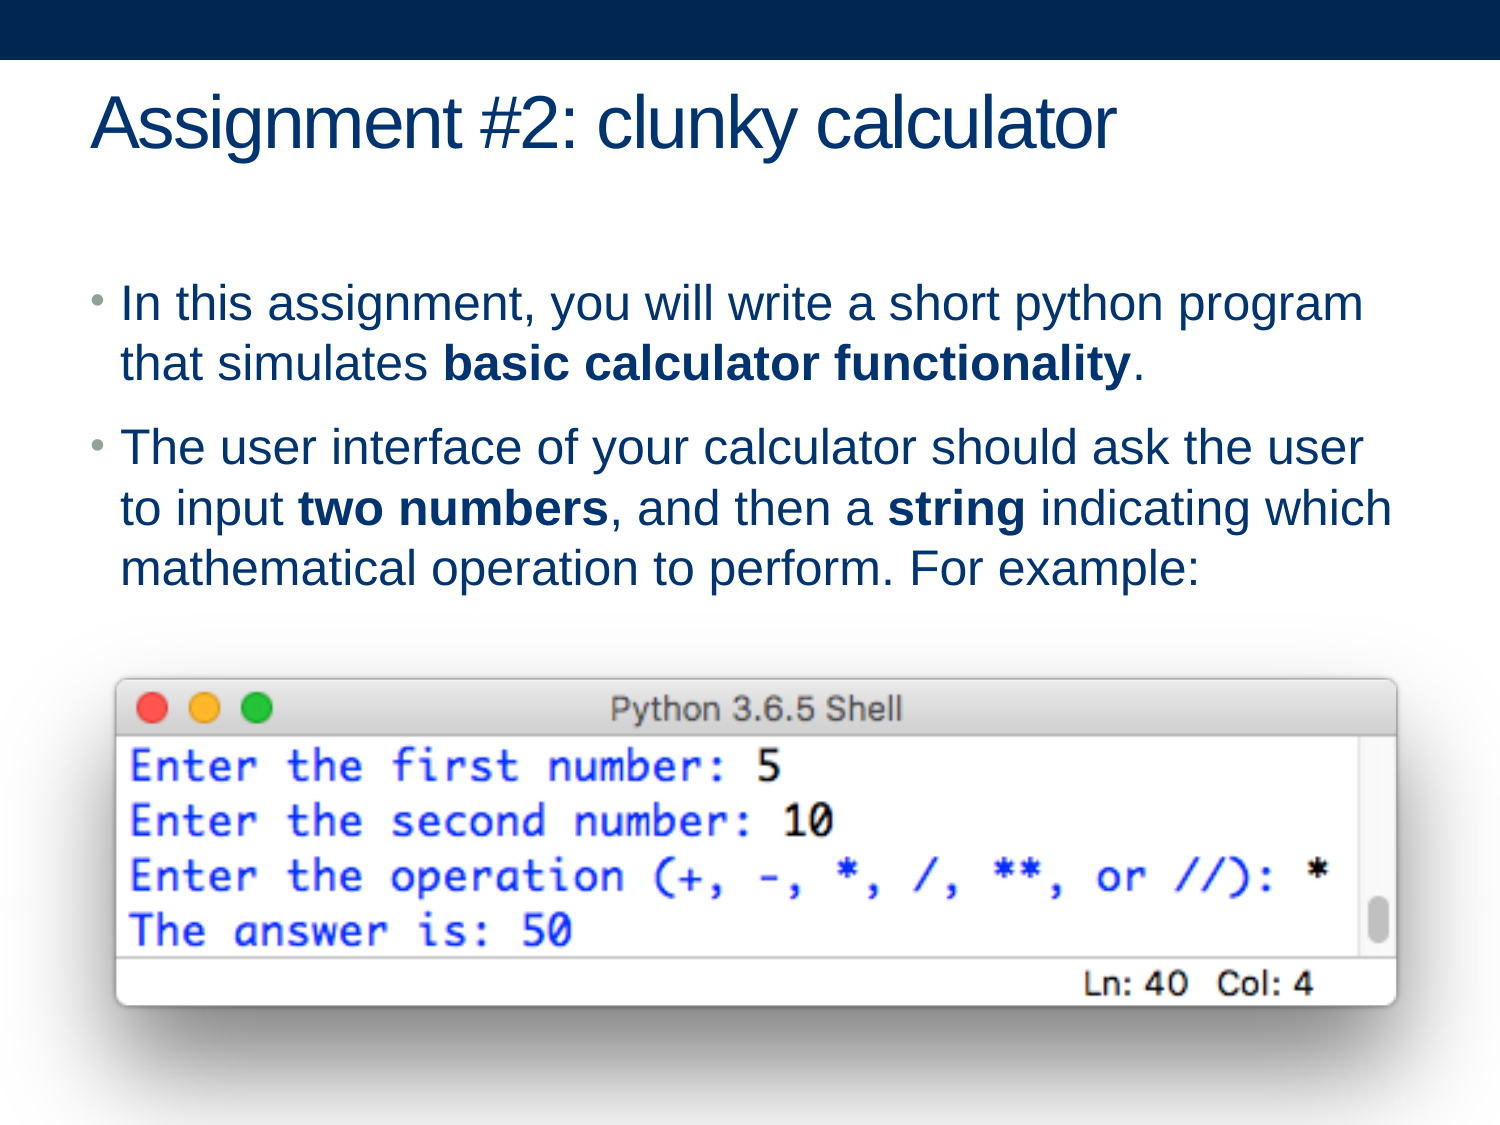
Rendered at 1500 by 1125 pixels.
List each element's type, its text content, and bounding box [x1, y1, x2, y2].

list In this assignment, you will write a short python program that simulates basic calculator functionality. The user interface of your calculator should ask the user to input two numbers, and then a string indicating which mathematical operation to perform. For example: [75, 262, 1425, 594]
picture [0, 596, 1500, 1125]
title Assignment #2: clunky calculator [75, 37, 1425, 200]
